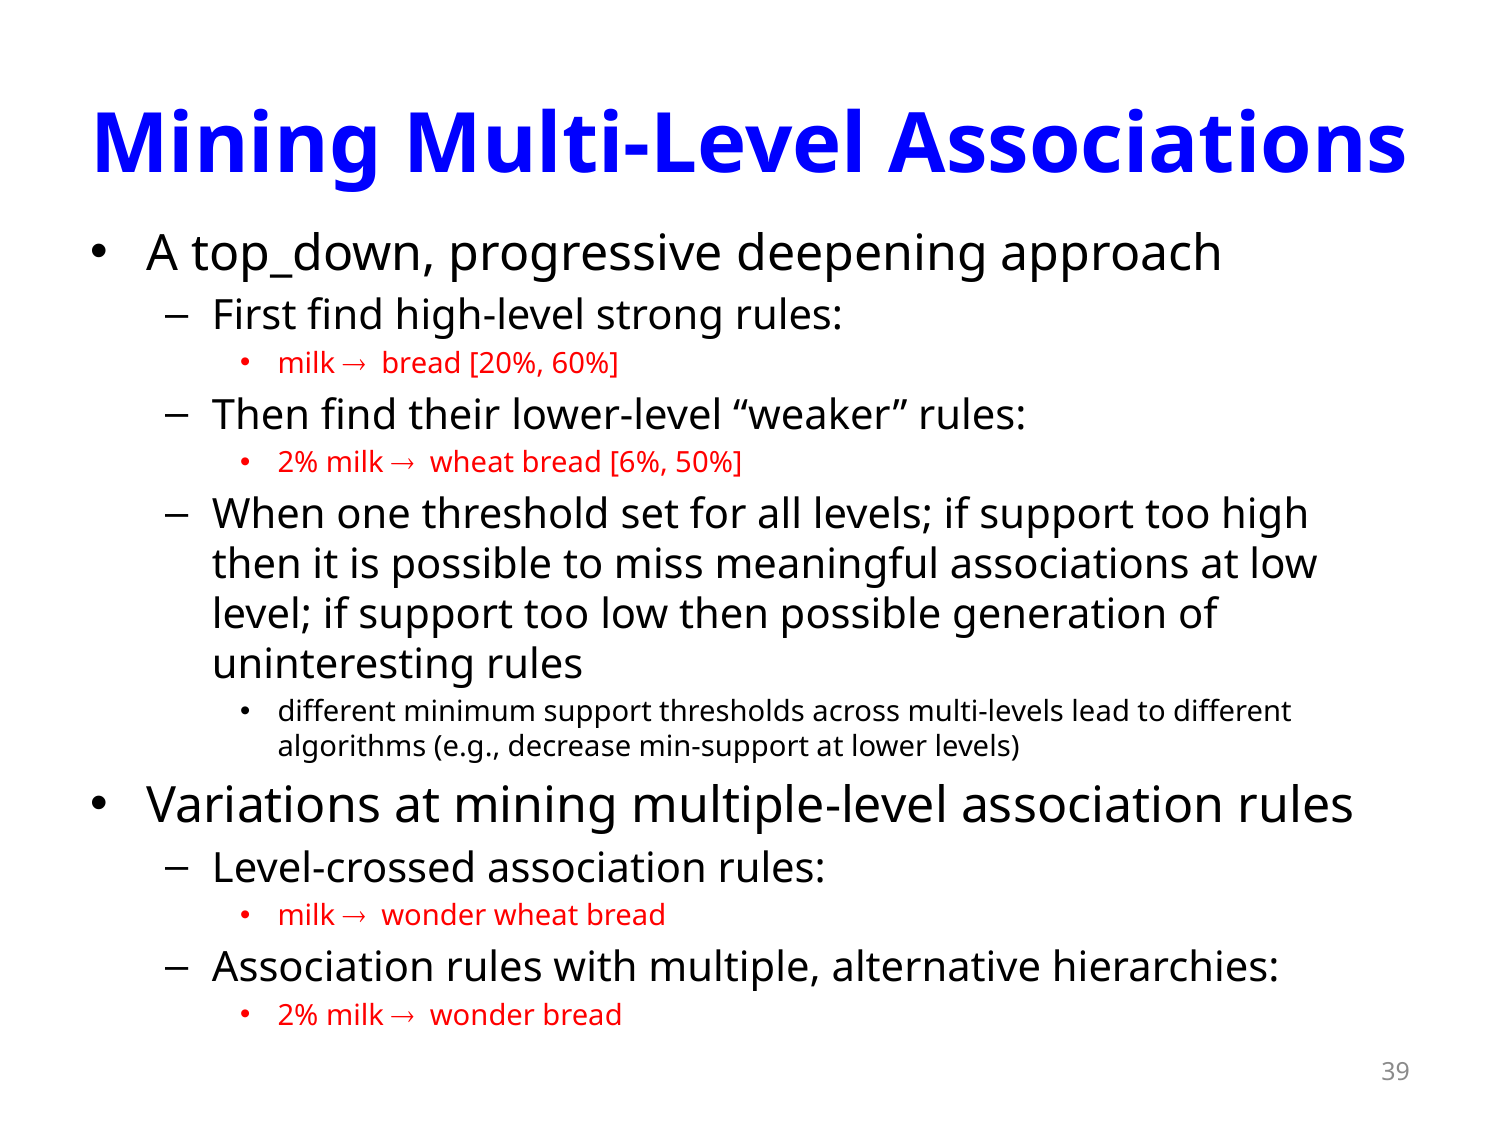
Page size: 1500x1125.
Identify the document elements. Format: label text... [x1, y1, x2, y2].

slide_number 39 [1074, 1042, 1425, 1103]
list A top_down, progressive deepening approach First find high-level strong rules: milk ® bread [20%, 60%] Then find their lower-level “weaker” rules: 2% milk ® wheat bread [6%, 50%] When one threshold set for all levels; if support too high then it is possible to miss meaningful associations at low level; if support too low then possible generation of uninteresting rules different minimum support thresholds across multi-levels lead to different algorithms (e.g., decrease min-support at lower levels) Variations at mining multiple-level association rules Level-crossed association rules: milk ® wonder wheat bread Association rules with multiple, alternative hierarchies: 2% milk ® wonder bread [75, 212, 1425, 955]
title Mining Multi-Level Associations [75, 45, 1425, 212]
